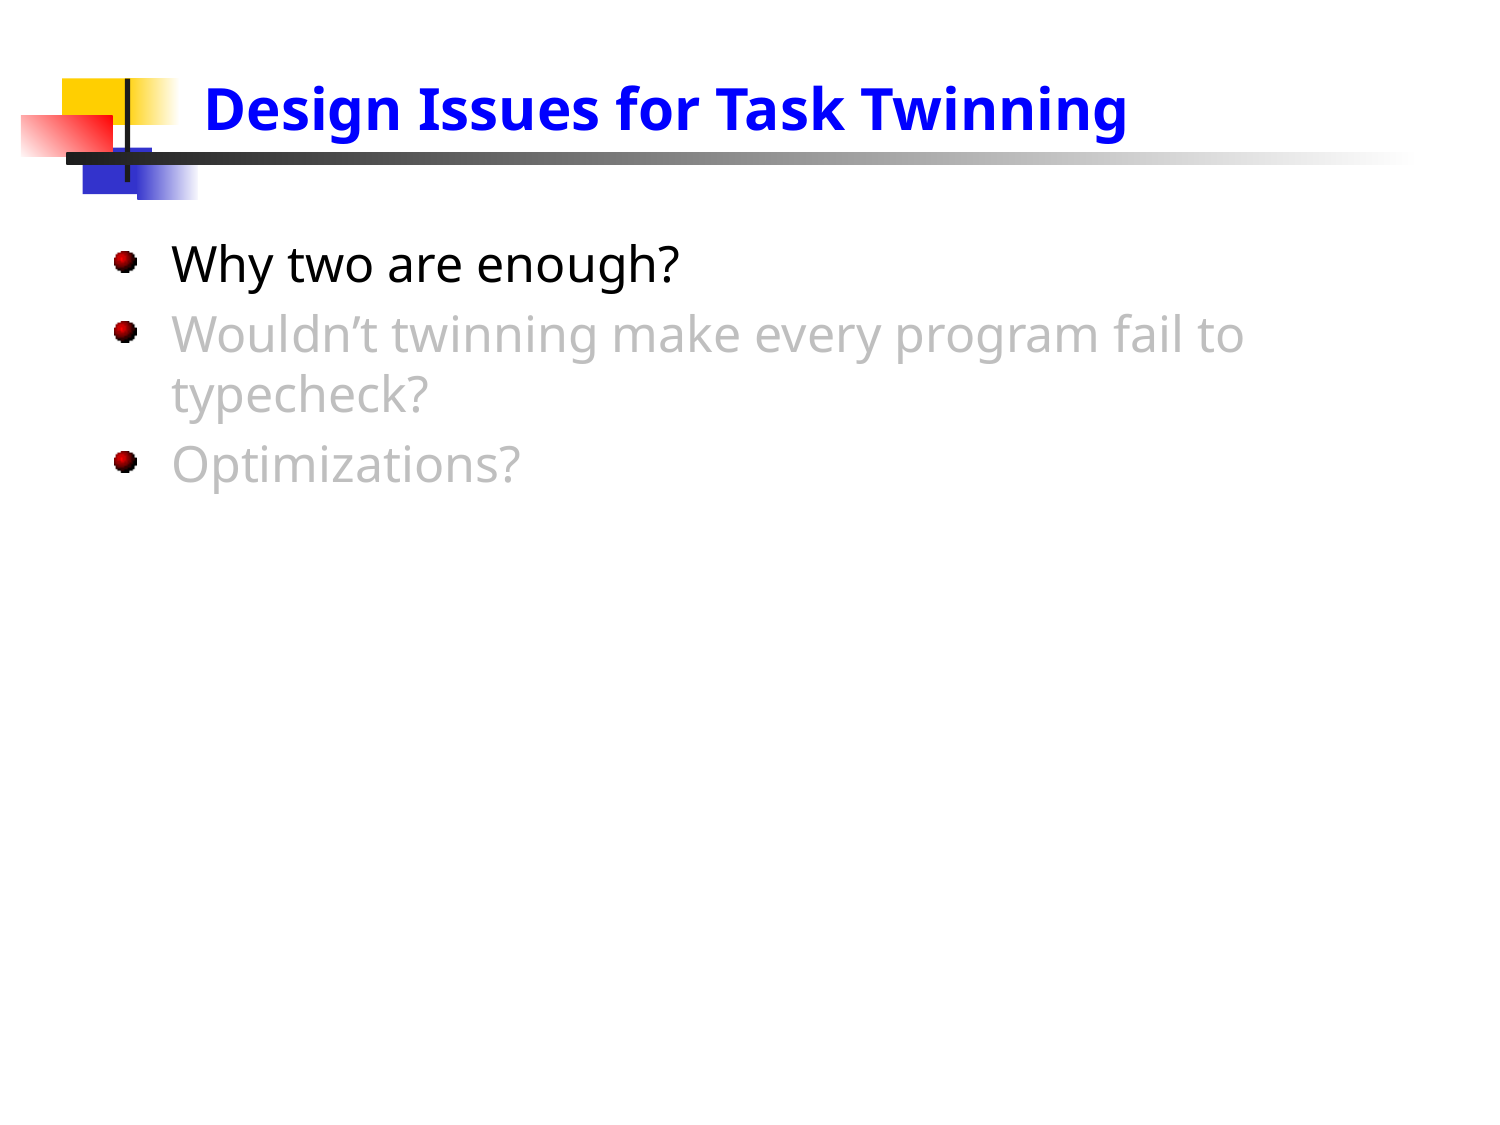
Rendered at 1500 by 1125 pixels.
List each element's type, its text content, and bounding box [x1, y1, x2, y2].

picture [114, 251, 137, 273]
list Why two are enough? Wouldn’t twinning make every program fail to typecheck? Optimizations? [99, 224, 1451, 1125]
title Design Issues for Task Twinning [188, 37, 1468, 151]
picture [114, 321, 137, 343]
picture [114, 451, 137, 473]
